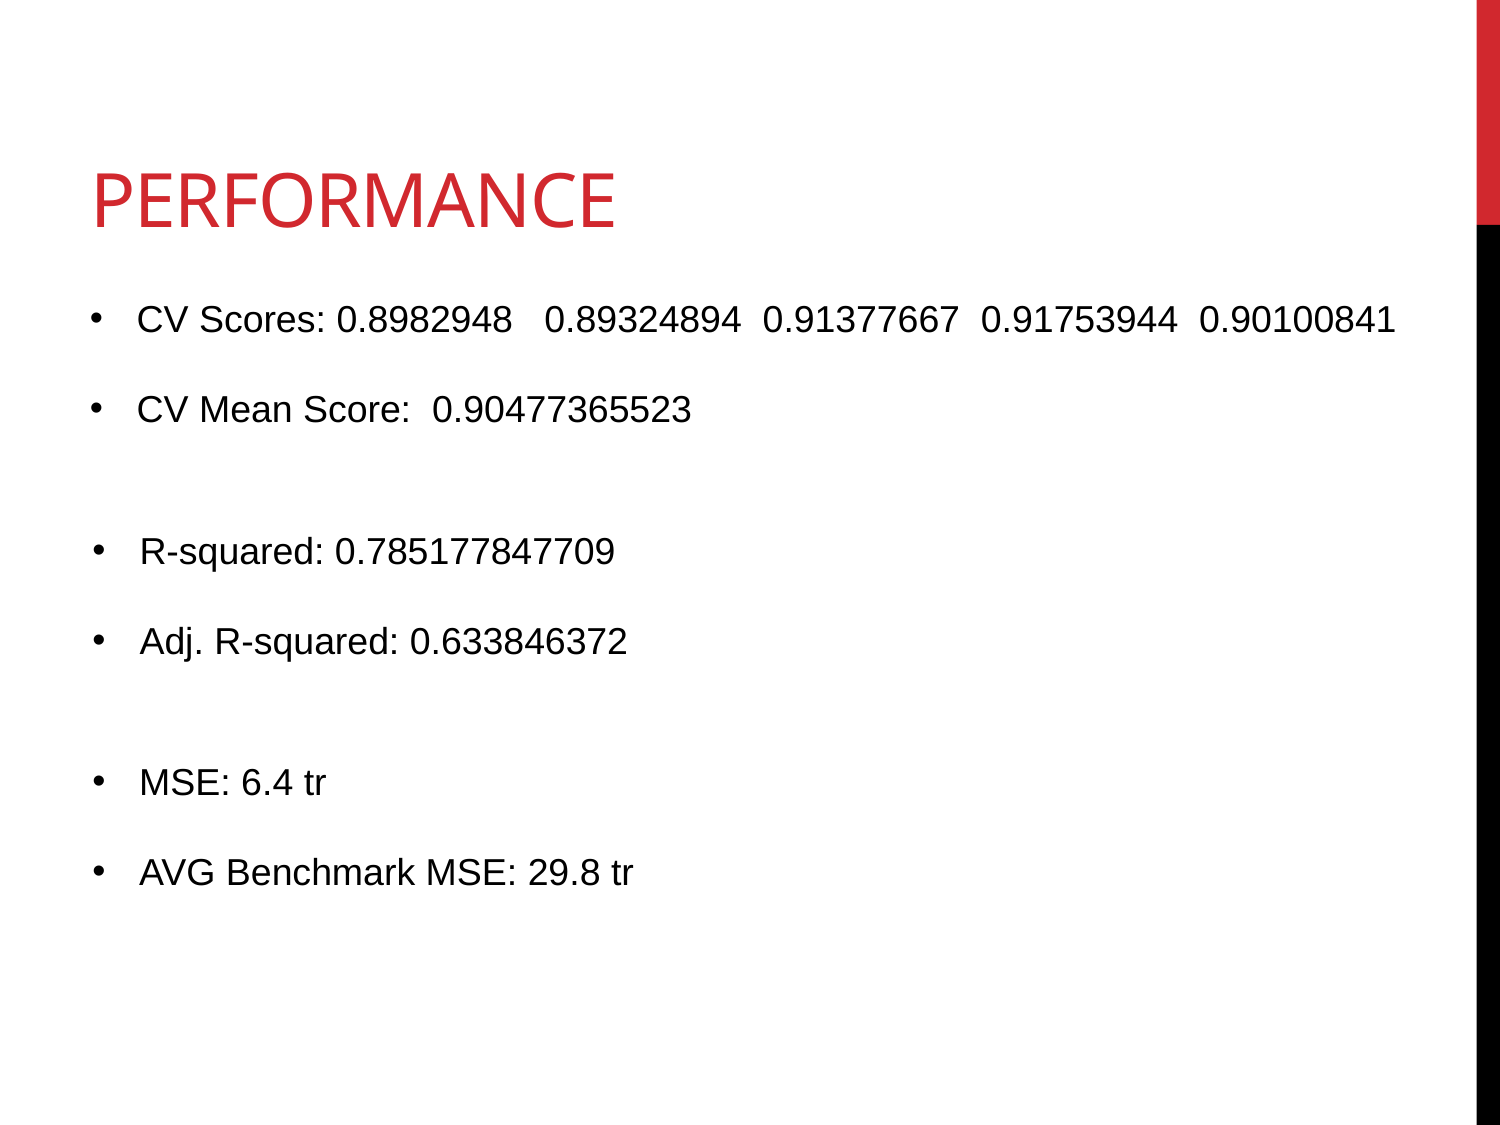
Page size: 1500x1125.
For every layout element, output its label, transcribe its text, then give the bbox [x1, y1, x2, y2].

list [75, 528, 1325, 1005]
text_box R-squared: 0.785177847709 Adj. R-squared: 0.633846372 [77, 519, 643, 670]
title performance [75, 25, 1025, 250]
text_box MSE: 6.4 tr AVG Benchmark MSE: 29.8 tr [77, 750, 650, 901]
text_box CV Scores: 0.8982948 0.89324894 0.91377667 0.91753944 0.90100841 CV Mean Score: 0.90477365523 [74, 287, 1451, 528]
